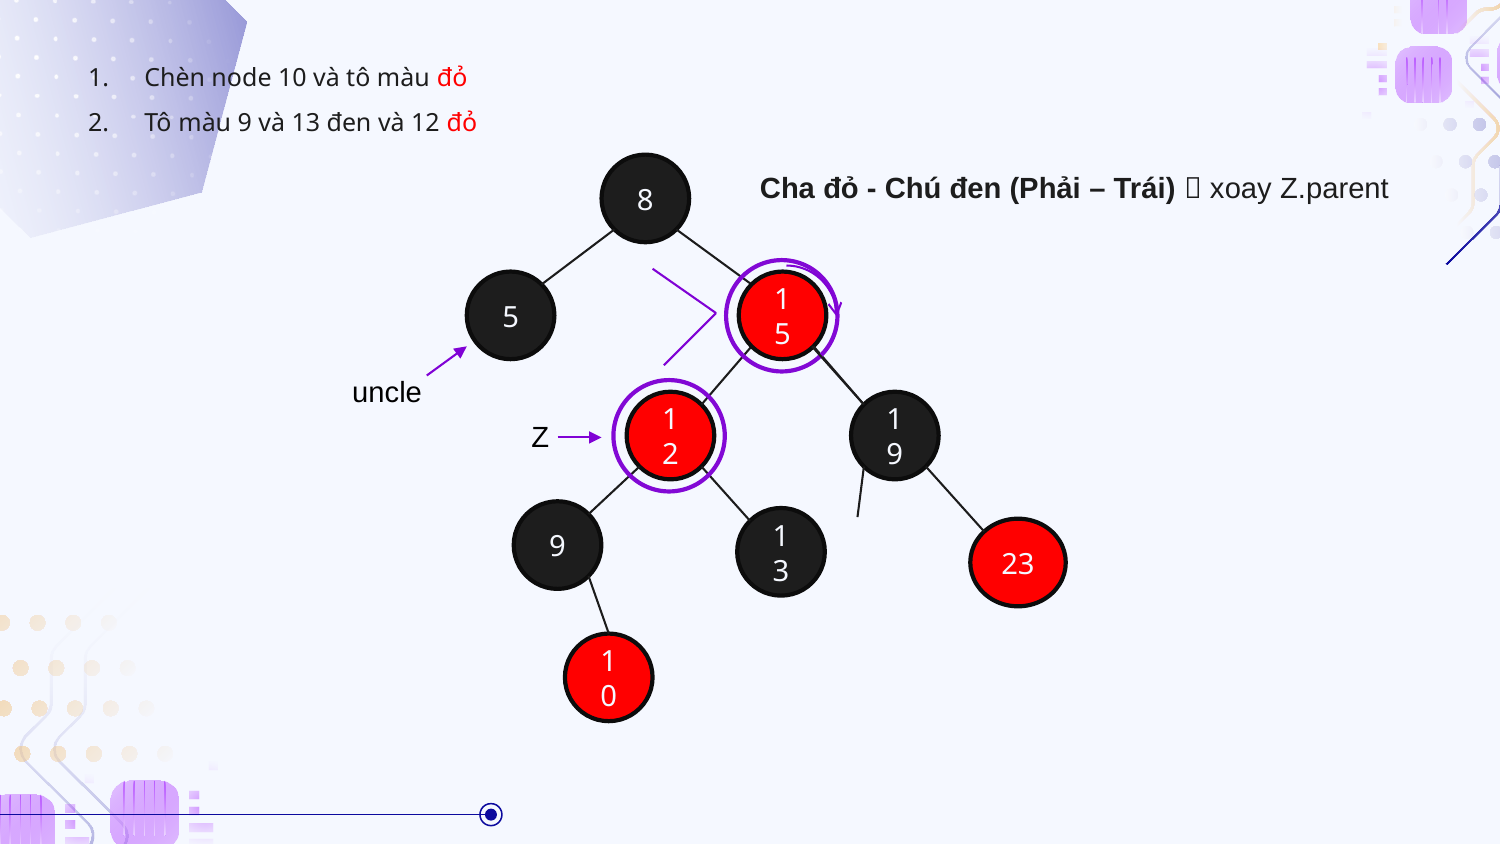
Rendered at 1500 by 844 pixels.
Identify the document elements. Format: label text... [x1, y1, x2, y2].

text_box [738, 271, 1066, 607]
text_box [811, 346, 865, 405]
picture [0, 0, 422, 459]
text_box [611, 377, 727, 494]
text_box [701, 466, 733, 522]
text_box [723, 294, 733, 344]
text_box Chèn node 10 và tô màu đỏ Tô màu 9 và 13 đen và 12 đỏ [50, 31, 827, 113]
text_box Cha đỏ - Chú đen (Phải – Trái)  xoay Z.parent [722, 144, 1494, 212]
text_box [786, 264, 807, 269]
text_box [513, 466, 653, 722]
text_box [541, 229, 615, 285]
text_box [426, 346, 467, 376]
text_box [857, 466, 865, 518]
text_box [663, 312, 717, 366]
text_box uncle [337, 366, 445, 417]
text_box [652, 268, 717, 314]
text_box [701, 346, 733, 405]
text_box Z [516, 411, 567, 461]
text_box [755, 257, 816, 269]
text_box 5 [464, 269, 557, 362]
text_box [676, 229, 752, 285]
text_box 8 [599, 152, 692, 245]
